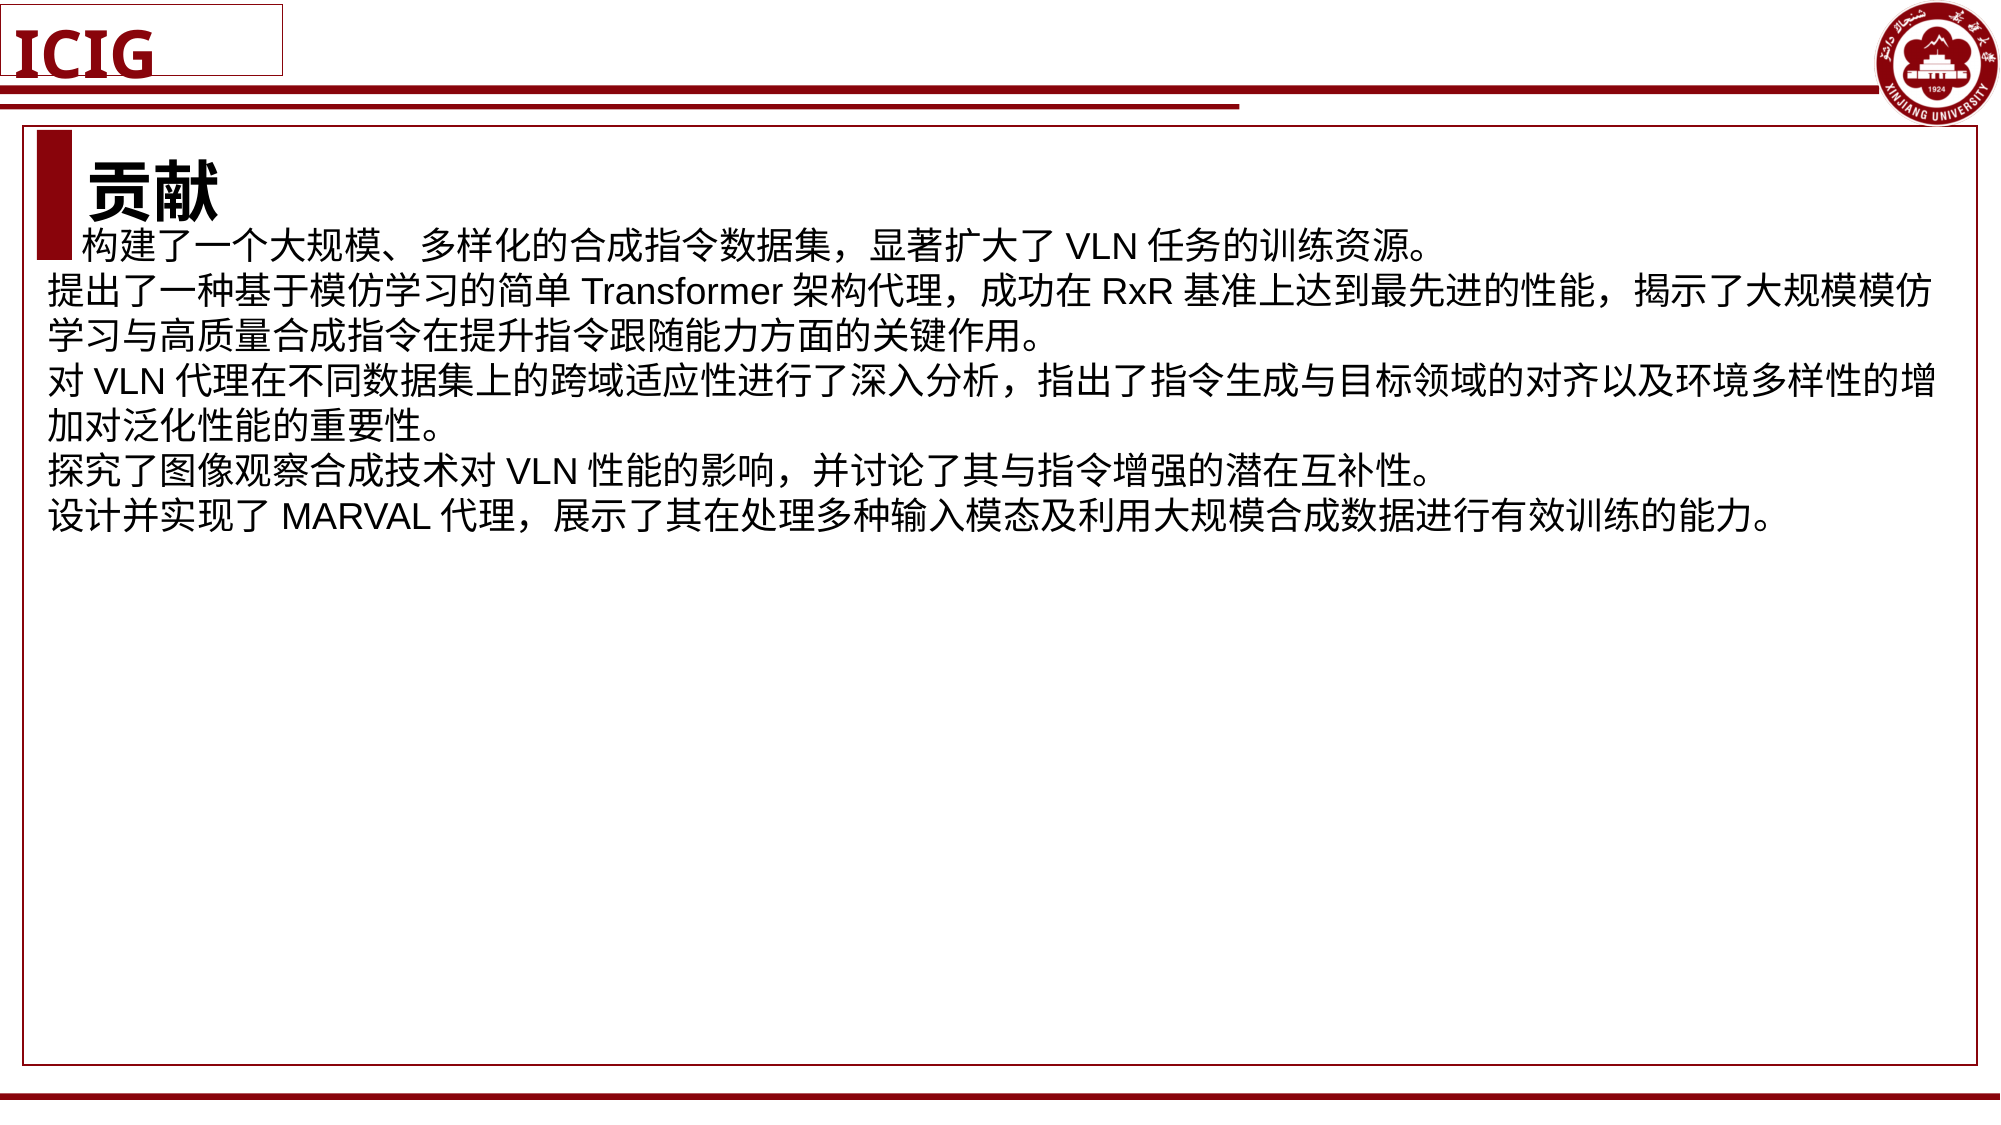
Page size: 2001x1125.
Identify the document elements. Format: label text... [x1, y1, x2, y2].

text_box ICIG [0, 4, 283, 76]
text_box [0, 1093, 2000, 1100]
picture [1874, 0, 2000, 127]
text_box [22, 125, 1978, 1066]
text_box 构建了一个大规模、多样化的合成指令数据集，显著扩大了VLN任务的训练资源。 提出了一种基于模仿学习的简单Transformer架构代理，成功在RxR基准上达到最先进的性能，揭示了大规模模仿学习与高质量合成指令在提升指令跟随能力方面的关键作用。 对VLN代理在不同数据集上的跨域适应性进行了深入分析，指出了指令生成与目标领域的对齐以及环境多样性的增加对泛化性能的重要性。 探究了图像观察合成技术对VLN性能的影响，并讨论了其与指令增强的潜在互补性。 设计并实现了MARVAL代理，展示了其在处理多种输入模态及利用大规模合成数据进行有效训练的能力。 [32, 214, 1957, 1054]
text_box [0, 85, 1874, 95]
text_box [0, 104, 1240, 110]
text_box [36, 129, 73, 214]
